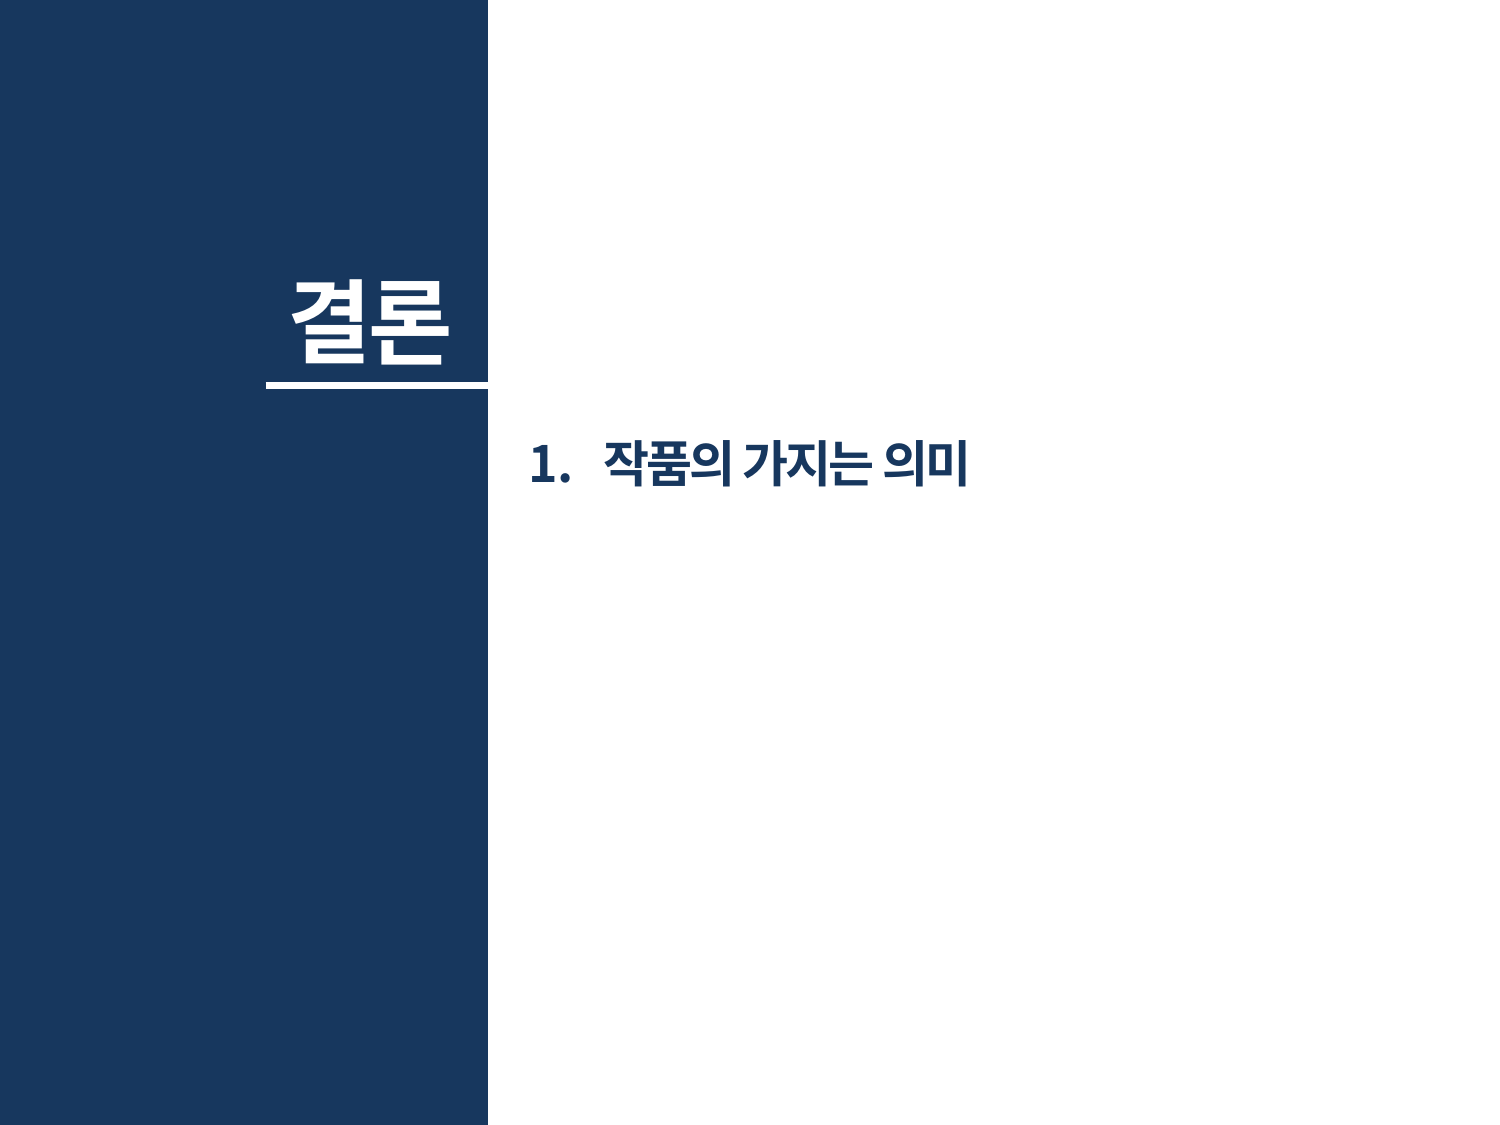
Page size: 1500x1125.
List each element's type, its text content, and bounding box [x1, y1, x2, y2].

text_box 결론 [272, 257, 495, 382]
text_box 작품의 가지는 의미 [513, 395, 1188, 501]
text_box [488, 0, 1500, 1125]
